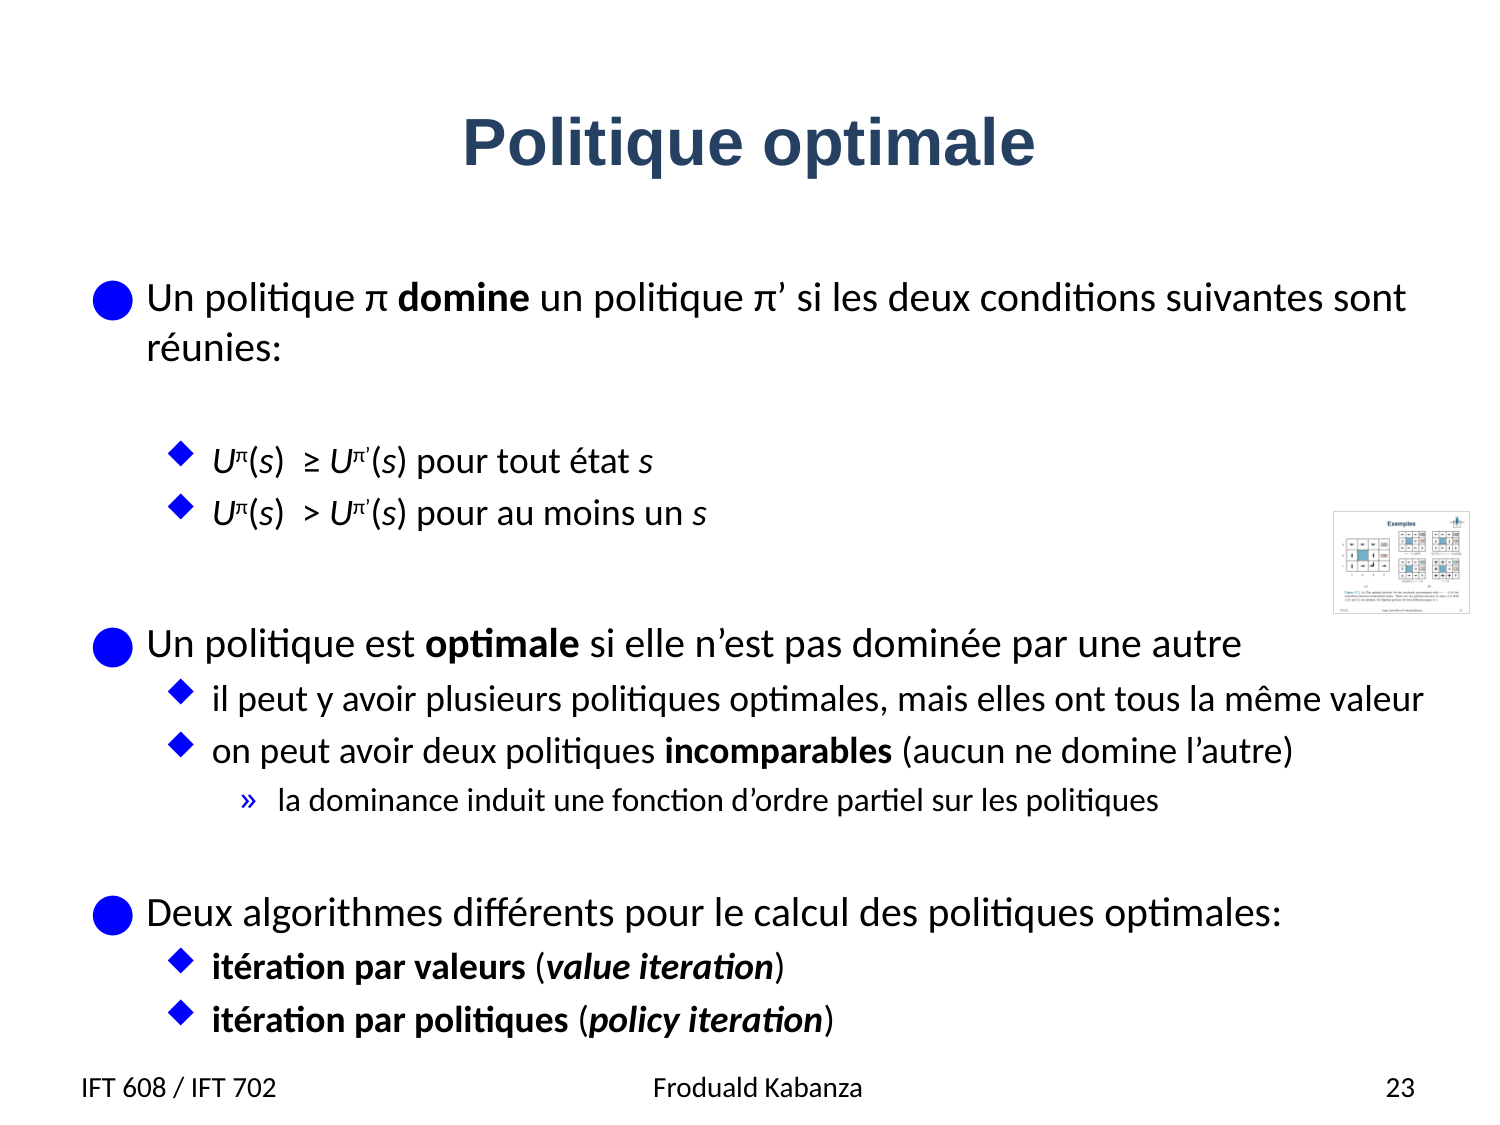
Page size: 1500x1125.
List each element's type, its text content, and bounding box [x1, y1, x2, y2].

slide_number IFT 608 / IFT 702 [66, 1056, 356, 1117]
picture [1334, 512, 1469, 613]
list Un politique π domine un politique π’ si les deux conditions suivantes sont réunies: Uπ(s) ≥ Uπ’(s) pour tout état s Uπ(s) > Uπ’(s) pour au moins un s Un politique est optimale si elle n’est pas dominée par une autre il peut y avoir plusieurs politiques optimales, mais elles ont tous la même valeur on peut avoir deux politiques incomparables (aucun ne domine l’autre) la dominance induit une fonction d’ordre partiel sur les politiques Deux algorithmes différents pour le calcul des politiques optimales: itération par valeurs (value iteration) itération par politiques (policy iteration) [75, 262, 1455, 1057]
slide_number 23 [1080, 1056, 1431, 1117]
footer Froduald Kabanza [520, 1056, 996, 1117]
title Politique optimale [75, 45, 1425, 233]
